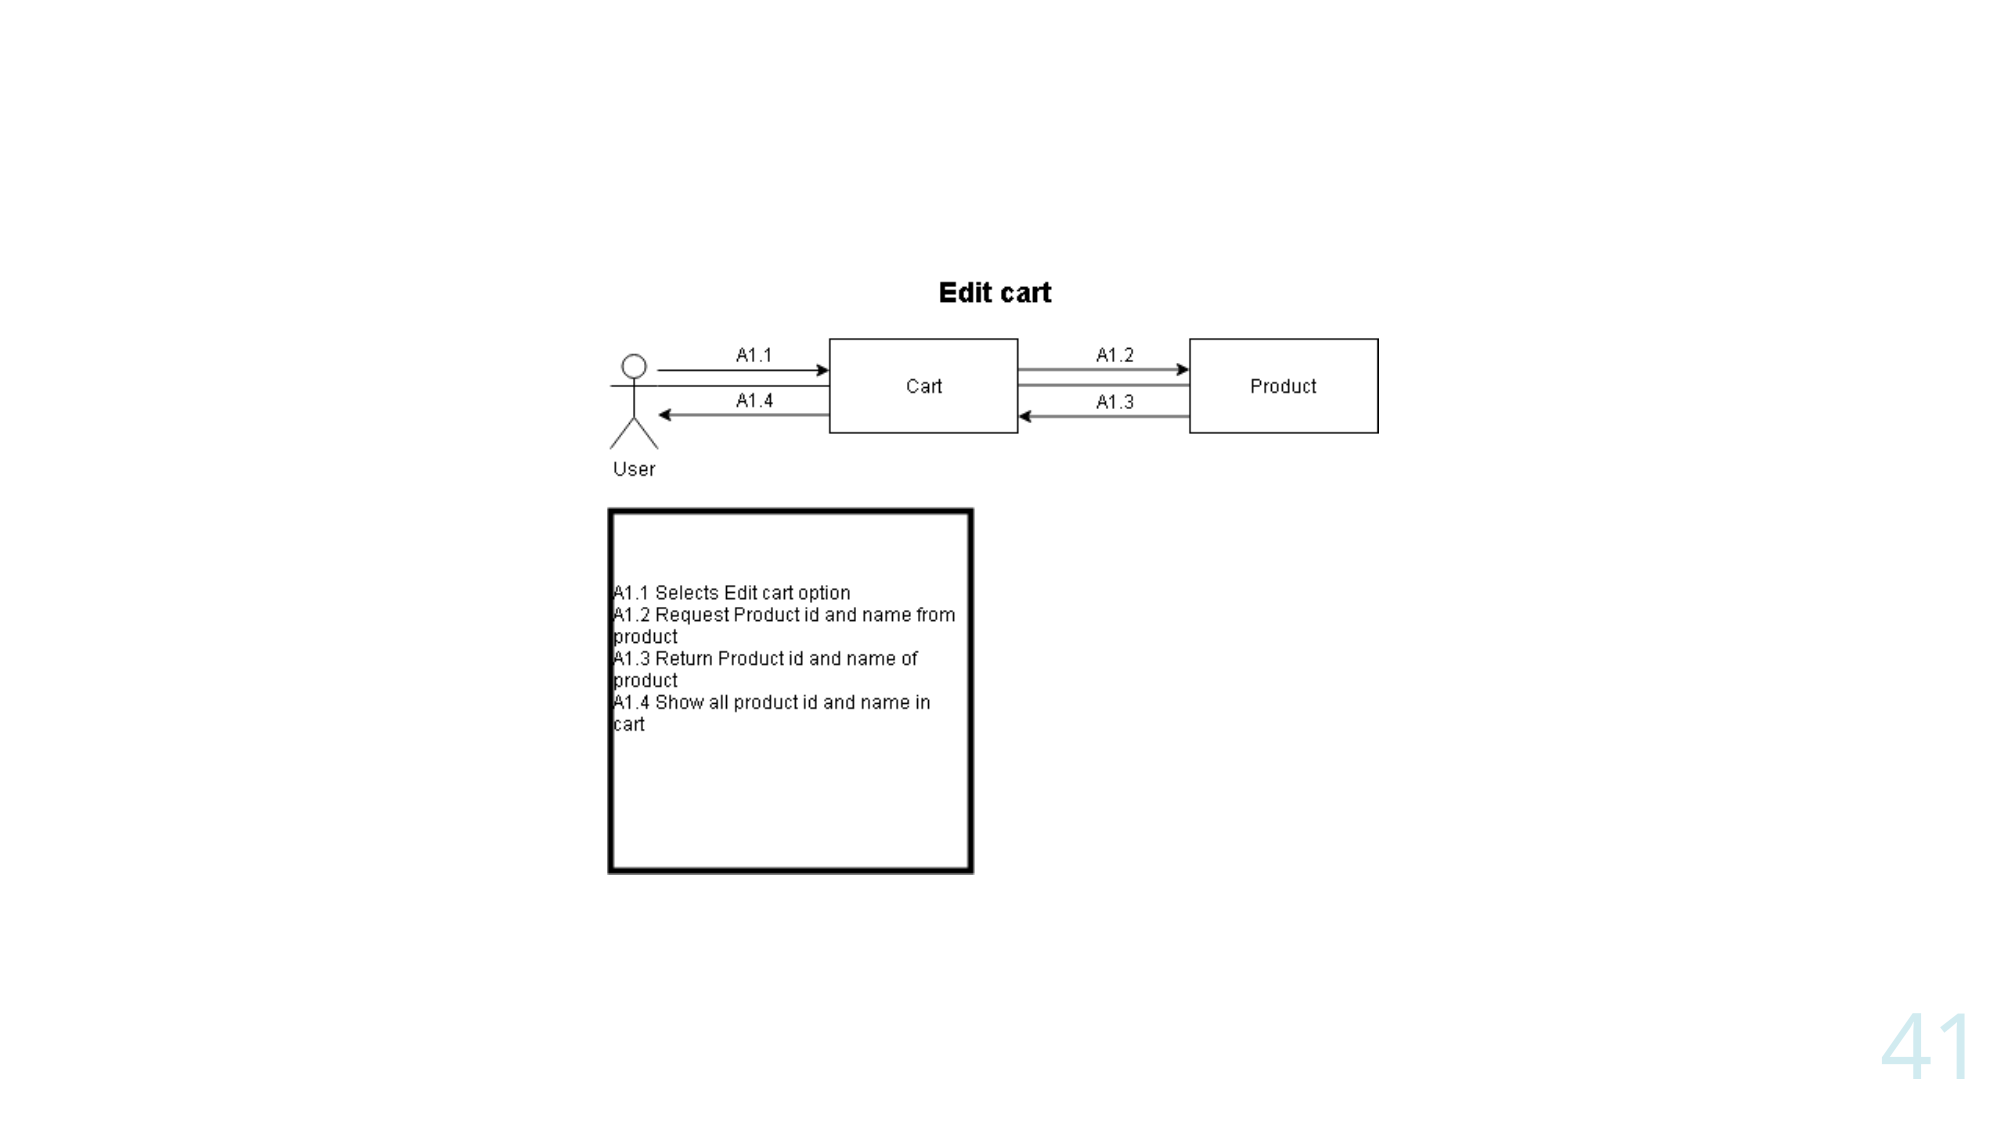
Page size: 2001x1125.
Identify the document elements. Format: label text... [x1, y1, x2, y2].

slide_number 41 [1751, 968, 2000, 1121]
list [607, 275, 1379, 875]
